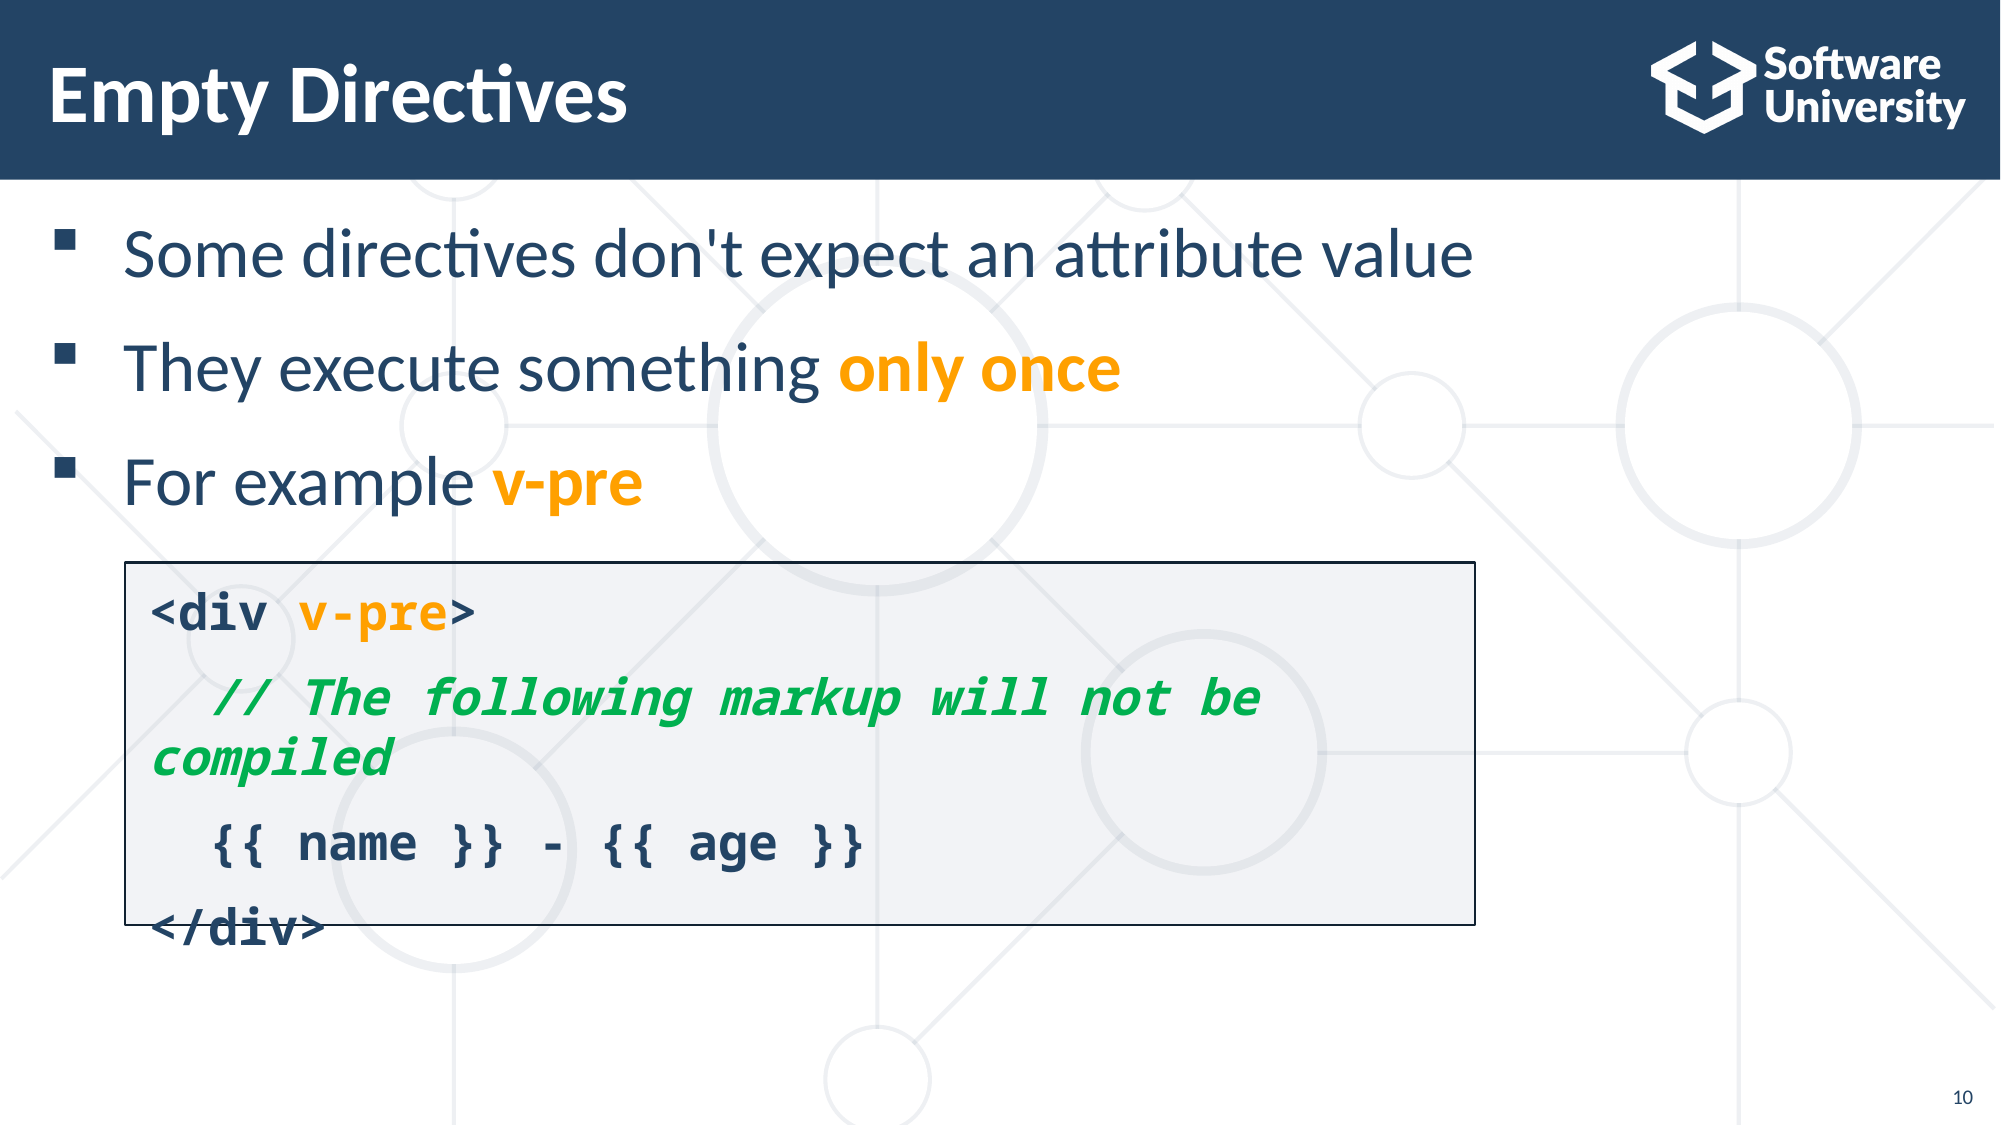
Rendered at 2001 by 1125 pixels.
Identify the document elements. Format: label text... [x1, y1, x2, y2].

title Empty Directives [31, 16, 1625, 162]
list Some directives don't expect an attribute value They execute something only once For example v-pre [31, 196, 1969, 1109]
text_box 10 [1927, 1067, 1989, 1117]
picture [1651, 41, 1966, 134]
list <div v-pre> // The following markup will not be compiled {{ name }} - {{ age }} </div> [124, 561, 1476, 926]
